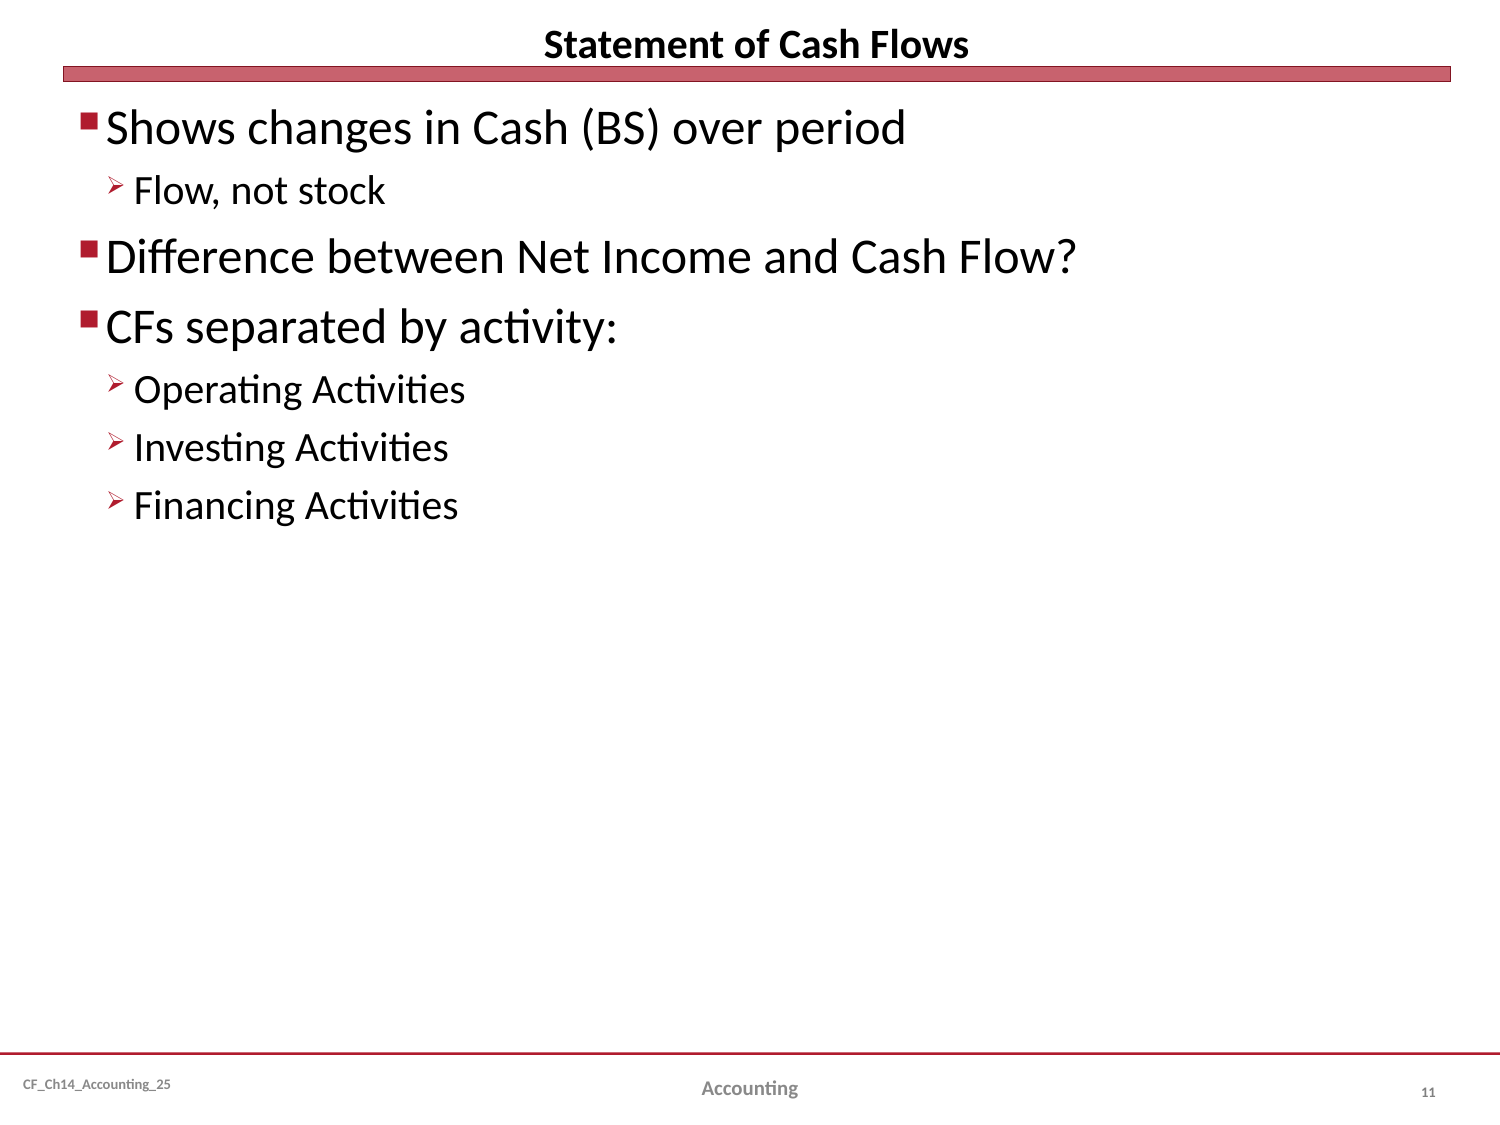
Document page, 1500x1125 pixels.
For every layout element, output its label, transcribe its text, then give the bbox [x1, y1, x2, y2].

slide_number 11 [1375, 1061, 1451, 1122]
footer Accounting [512, 1056, 988, 1117]
title Statement of Cash Flows [62, 6, 1451, 67]
list Shows changes in Cash (BS) over period Flow, not stock Difference between Net Income and Cash Flow? CFs separated by activity: Operating Activities Investing Activities Financing Activities [63, 87, 1451, 1041]
